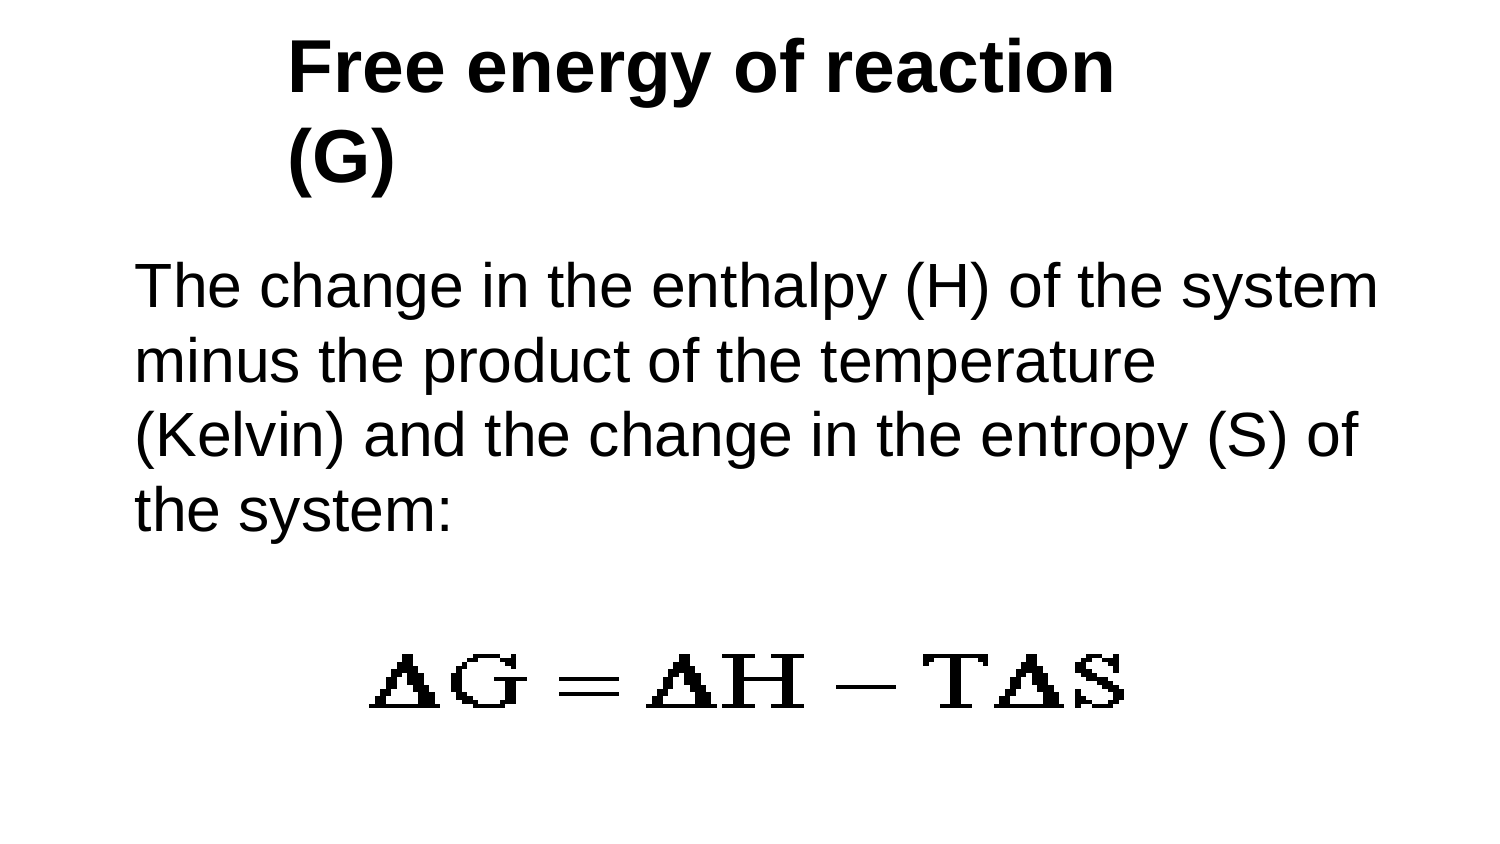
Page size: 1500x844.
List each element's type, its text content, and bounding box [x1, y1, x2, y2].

text_box The change in the enthalpy (H) of the system minus the product of the temperature (Kelvin) and the change in the entropy (S) of the system: [119, 210, 1400, 579]
text_box Free energy of reaction (G) [272, 0, 1249, 256]
picture [359, 642, 1141, 739]
